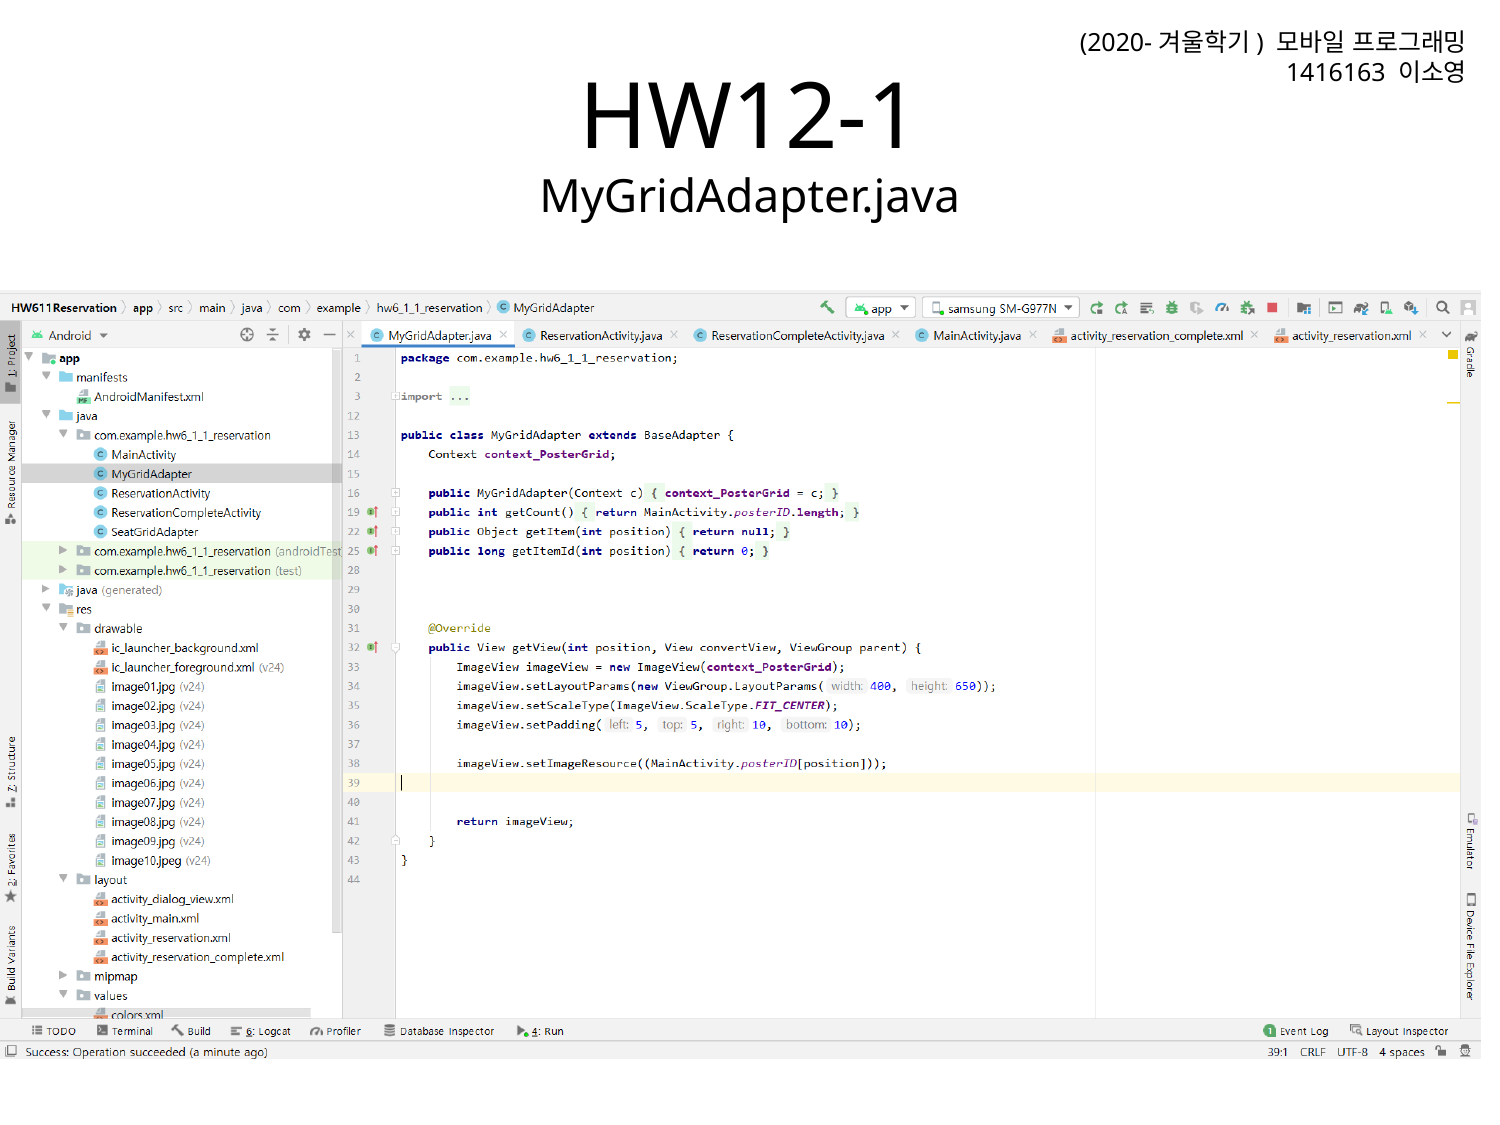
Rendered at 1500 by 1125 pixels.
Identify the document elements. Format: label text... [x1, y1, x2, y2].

picture [0, 290, 1481, 1059]
title HW12-1 MyGridAdapter.java [75, 45, 1425, 233]
text_box (2020-겨울학기) 모바일 프로그래밍 1416163 이소영 [1064, 19, 1482, 94]
